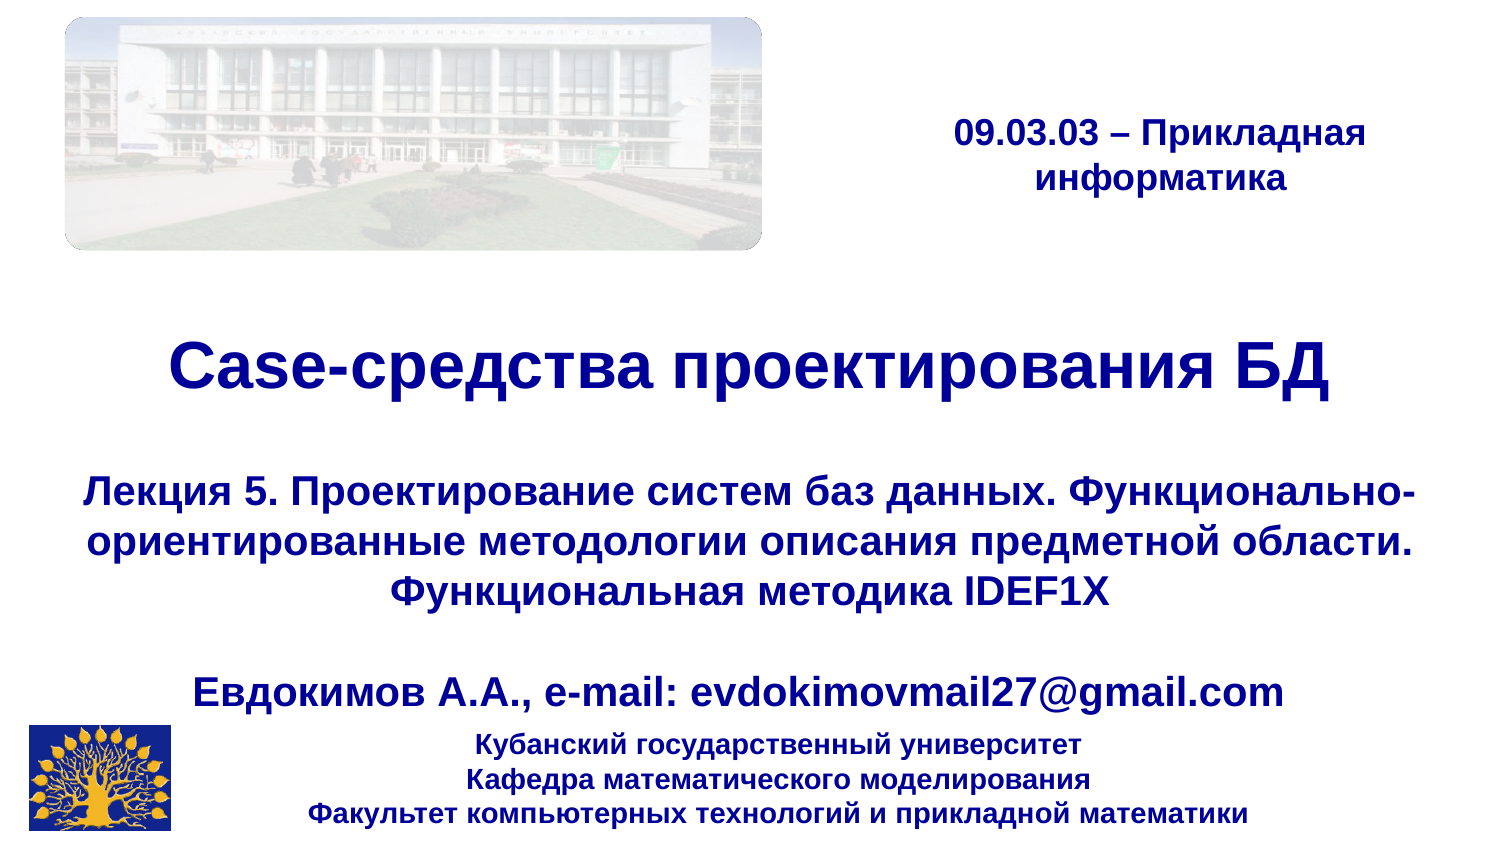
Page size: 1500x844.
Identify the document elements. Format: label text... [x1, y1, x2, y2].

text_box Лекция 5. Проектирование систем баз данных. Функционально-ориентированные методологии описания предметной области. Функциональная методика IDEF1X Евдокимов А.А., e-mail: evdokimovmail27@gmail.com [0, 456, 1500, 714]
picture [29, 725, 171, 831]
text_box Case-средства проектирования БД [0, 314, 1500, 409]
picture [64, 16, 763, 251]
text_box 09.03.03 – Прикладная информатика [820, 35, 1500, 272]
